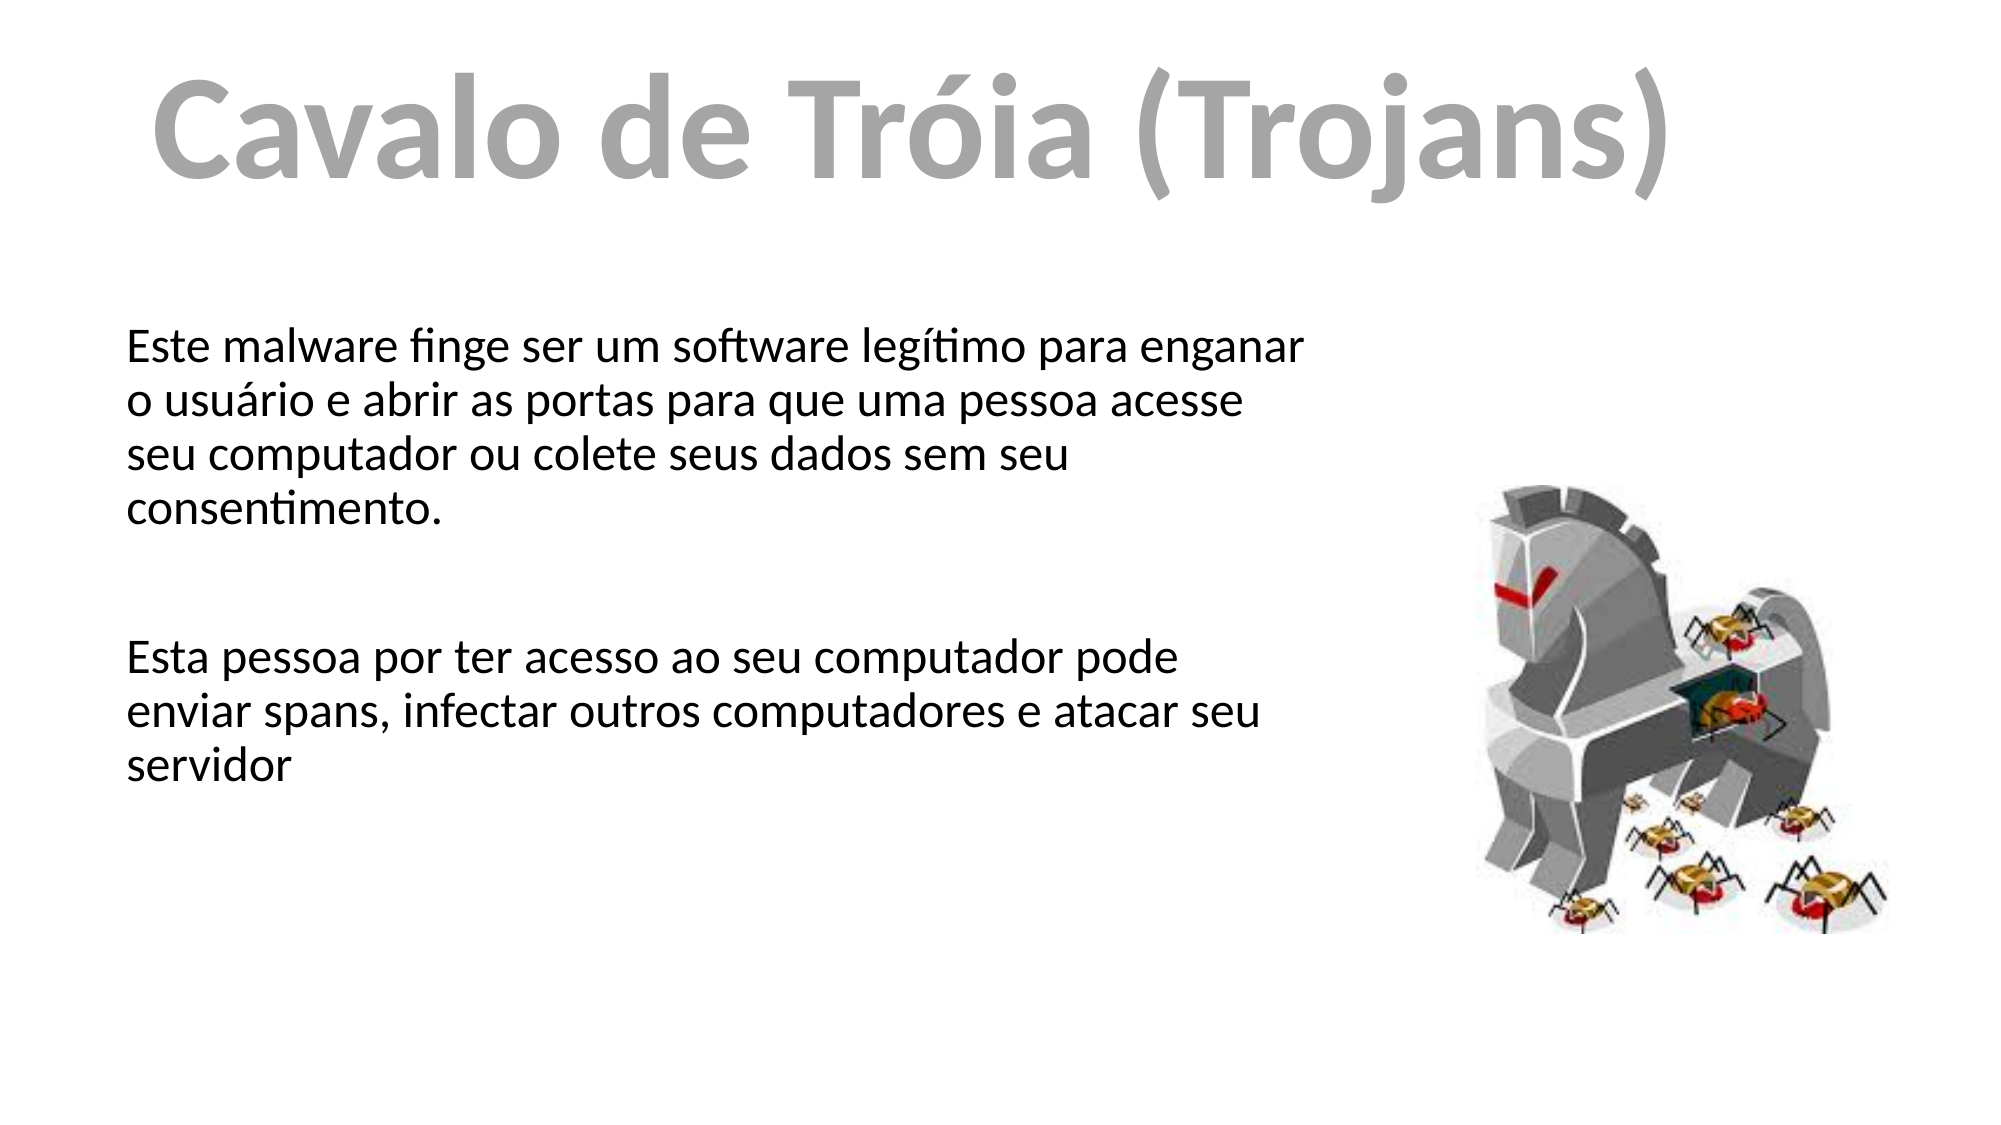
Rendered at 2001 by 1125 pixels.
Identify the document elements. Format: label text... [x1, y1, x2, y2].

picture [1364, 485, 1981, 934]
subtitle Este malware finge ser um software legítimo para enganar o usuário e abrir as portas para que uma pessoa acesse seu computador ou colete seus dados sem seu consentimento. Esta pessoa por ter acesso ao seu computador pode enviar spans, infectar outros computadores e atacar seu servidor [111, 311, 1327, 900]
text_box Cavalo de Tróia (Trojans) [137, 21, 1692, 217]
